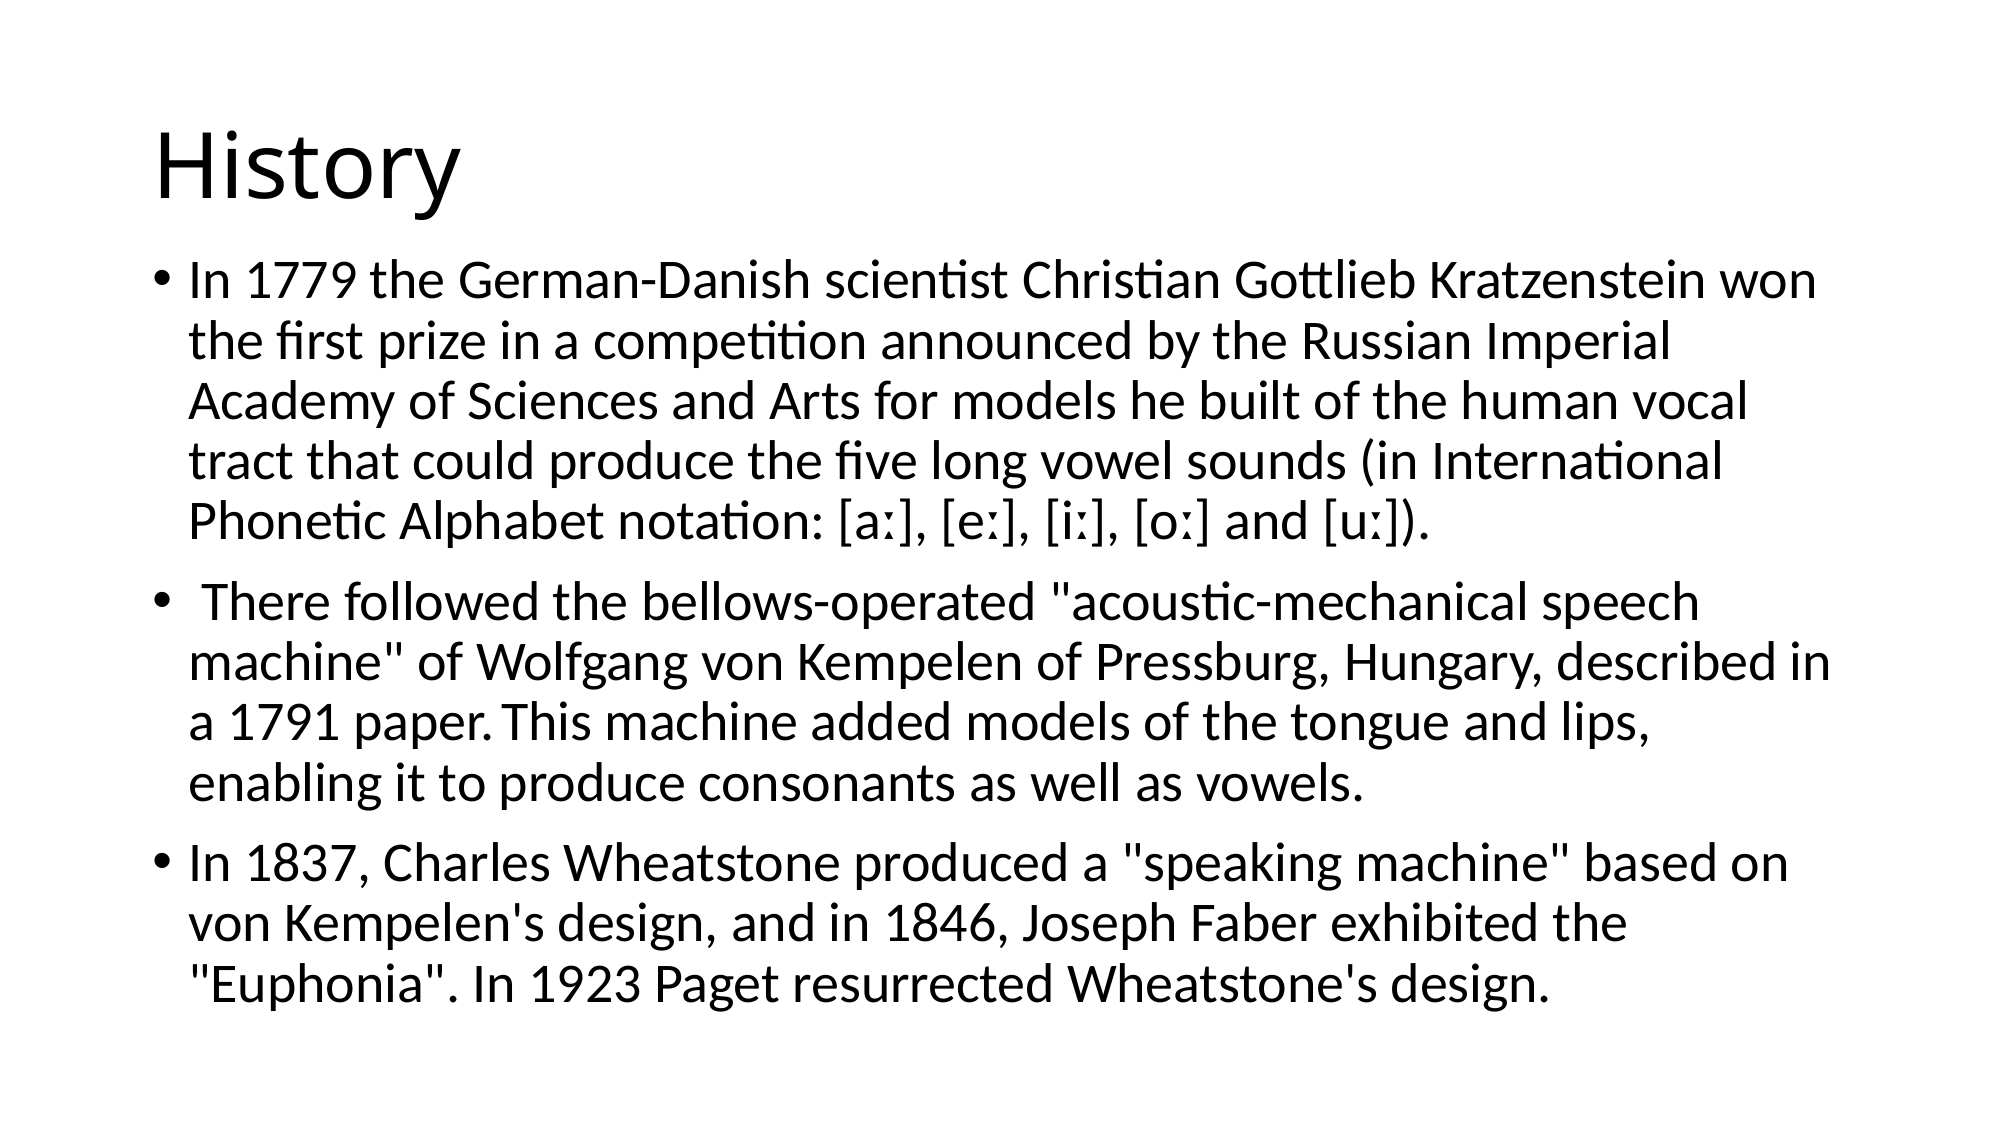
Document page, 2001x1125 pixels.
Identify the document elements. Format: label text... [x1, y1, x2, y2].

title History [137, 59, 1863, 243]
list In 1779 the German-Danish scientist Christian Gottlieb Kratzenstein won the first prize in a competition announced by the Russian Imperial Academy of Sciences and Arts for models he built of the human vocal tract that could produce the five long vowel sounds (in International Phonetic Alphabet notation: [aː], [eː], [iː], [oː] and [uː]). There followed the bellows-operated "acoustic-mechanical speech machine" of Wolfgang von Kempelen of Pressburg, Hungary, described in a 1791 paper. This machine added models of the tongue and lips, enabling it to produce consonants as well as vowels. In 1837, Charles Wheatstone produced a "speaking machine" based on von Kempelen's design, and in 1846, Joseph Faber exhibited the "Euphonia". In 1923 Paget resurrected Wheatstone's design. [137, 243, 1863, 1027]
